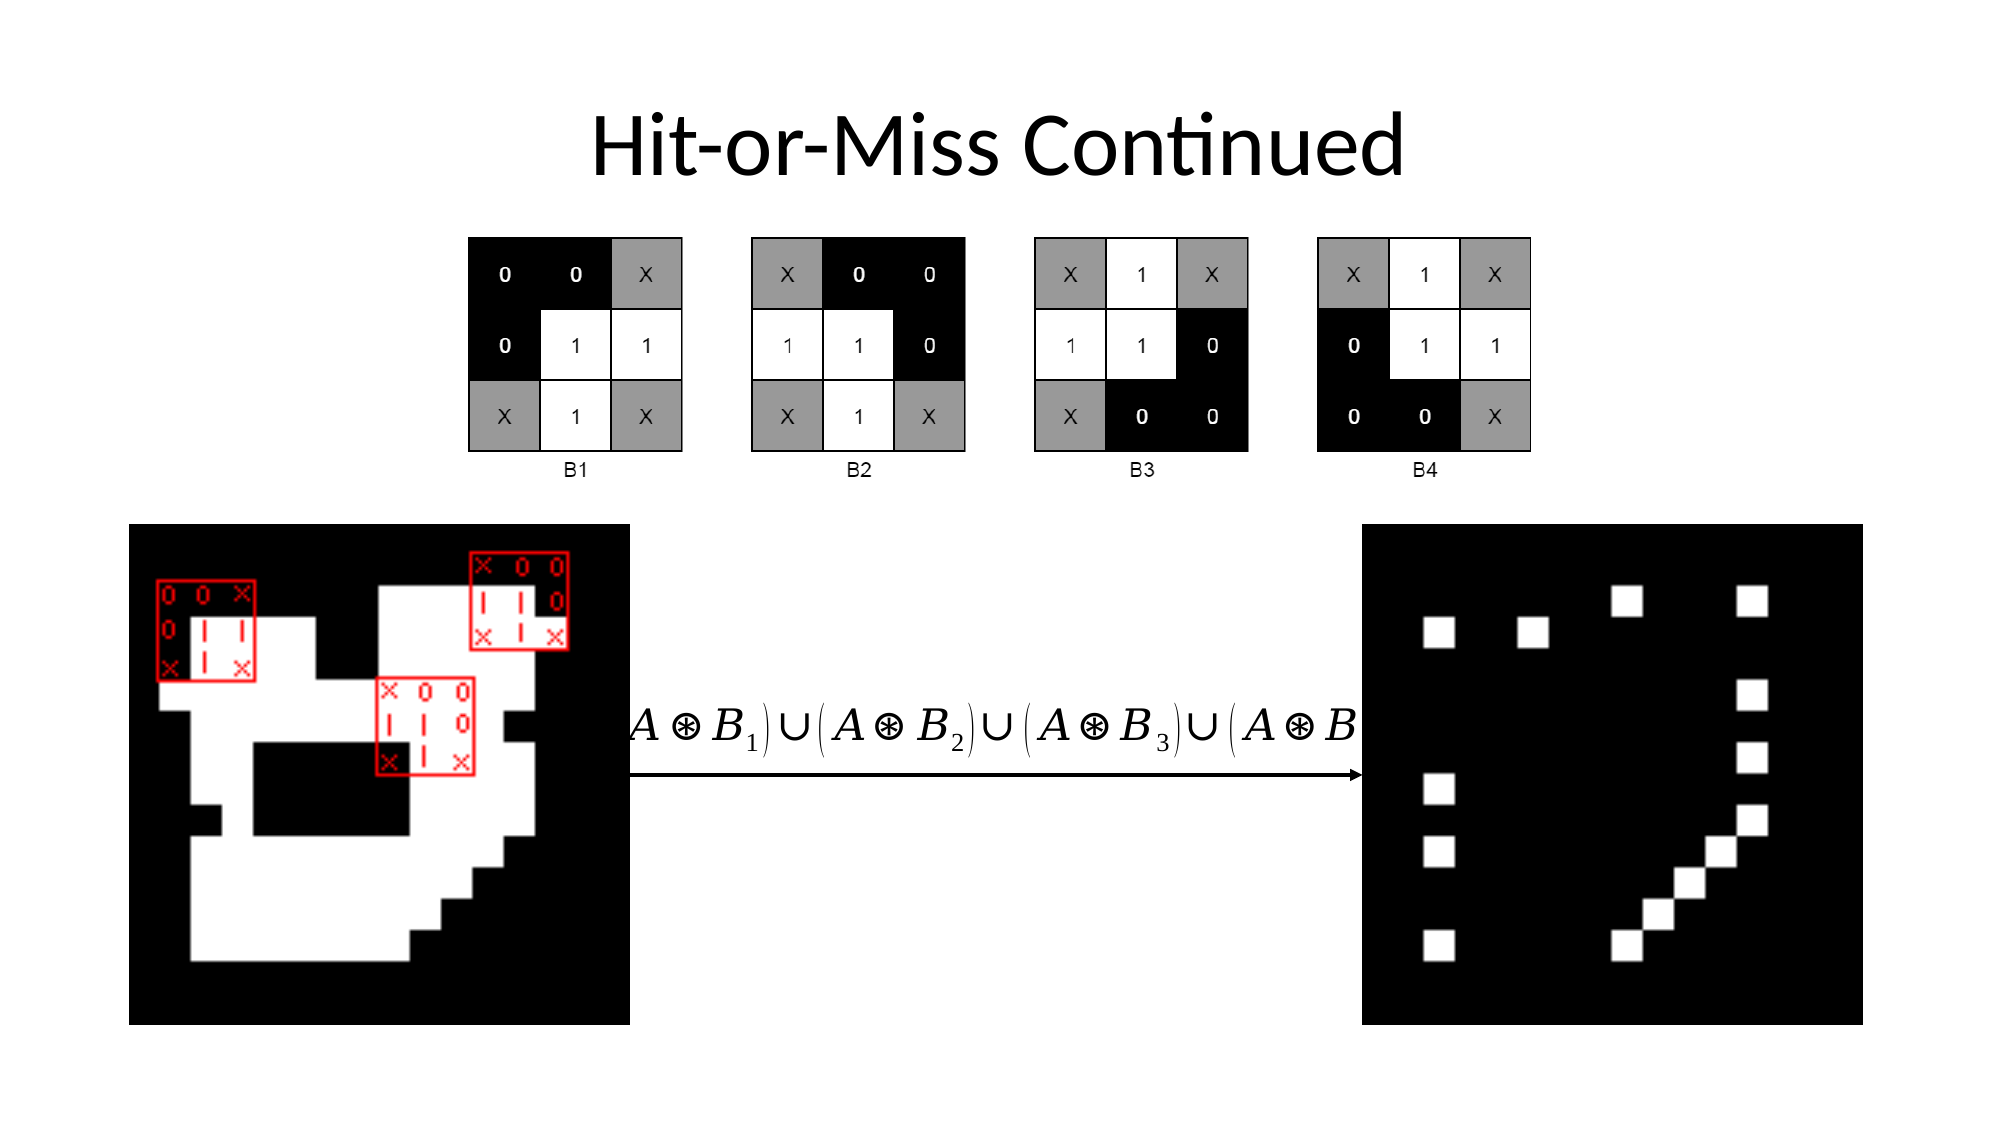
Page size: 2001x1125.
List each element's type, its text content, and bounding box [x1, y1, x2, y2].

picture [1362, 524, 1863, 1026]
picture [468, 237, 1532, 489]
picture [129, 524, 630, 1026]
title Hit-or-Miss Continued [99, 45, 1900, 233]
